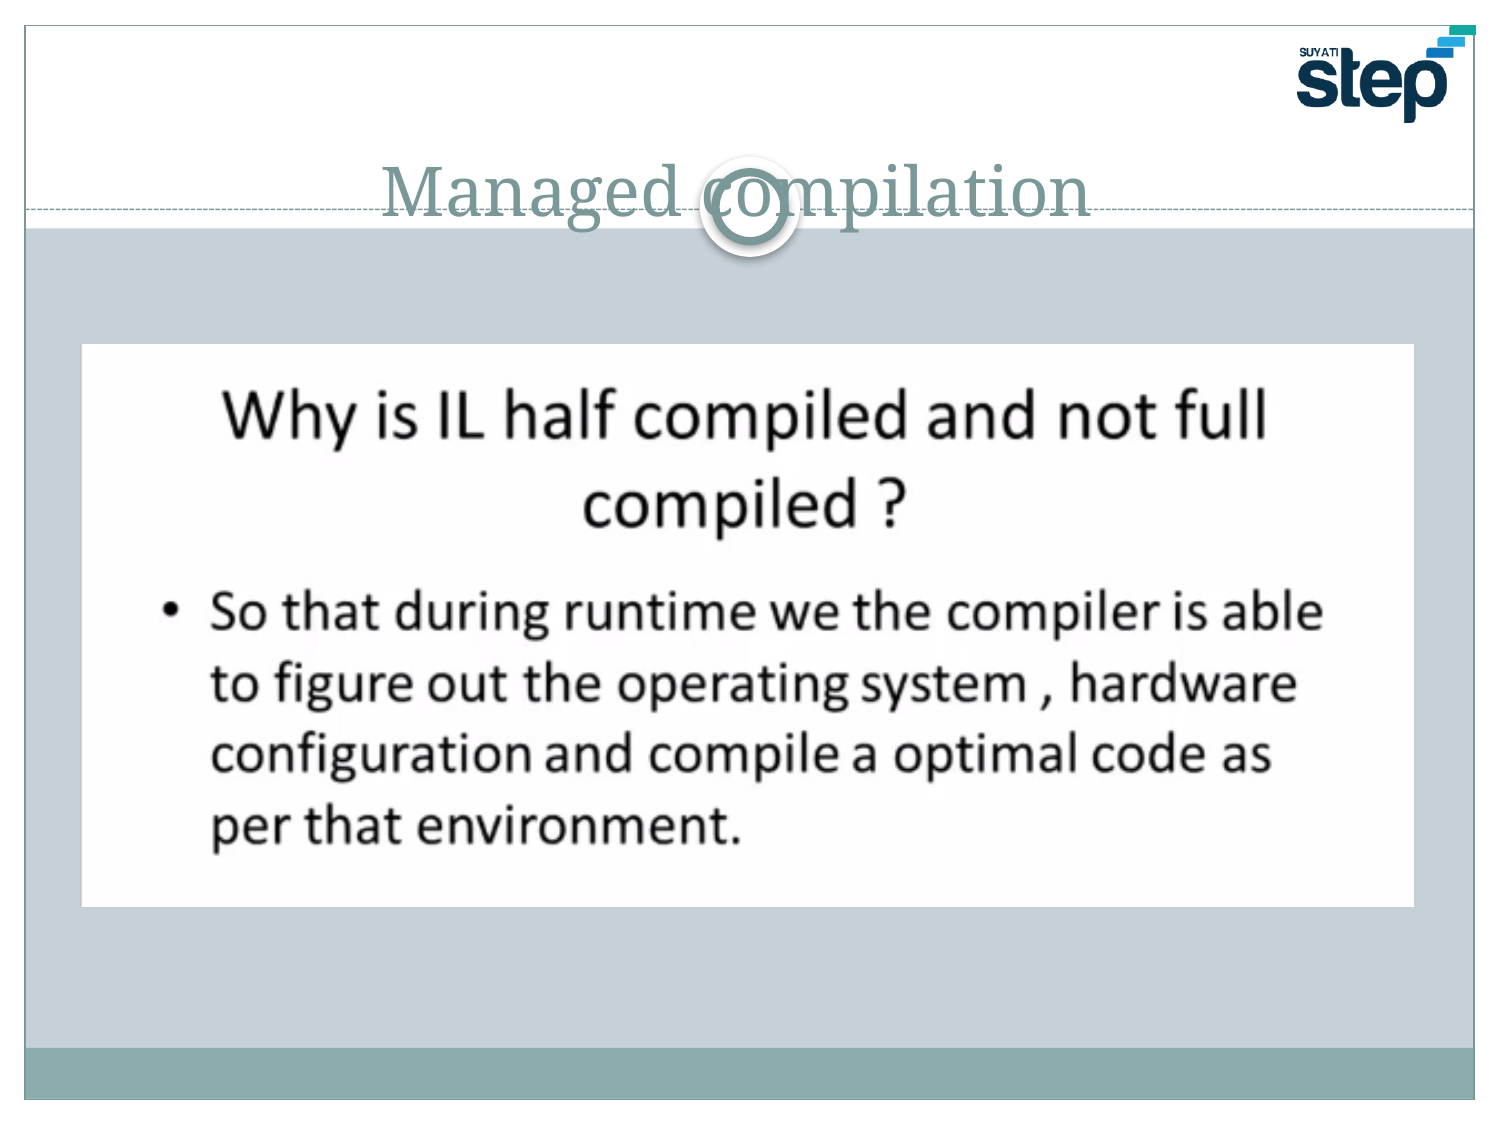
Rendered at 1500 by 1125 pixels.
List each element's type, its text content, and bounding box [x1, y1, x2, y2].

picture [79, 343, 1415, 907]
title Managed compilation [99, 137, 1375, 238]
picture [1297, 25, 1476, 124]
